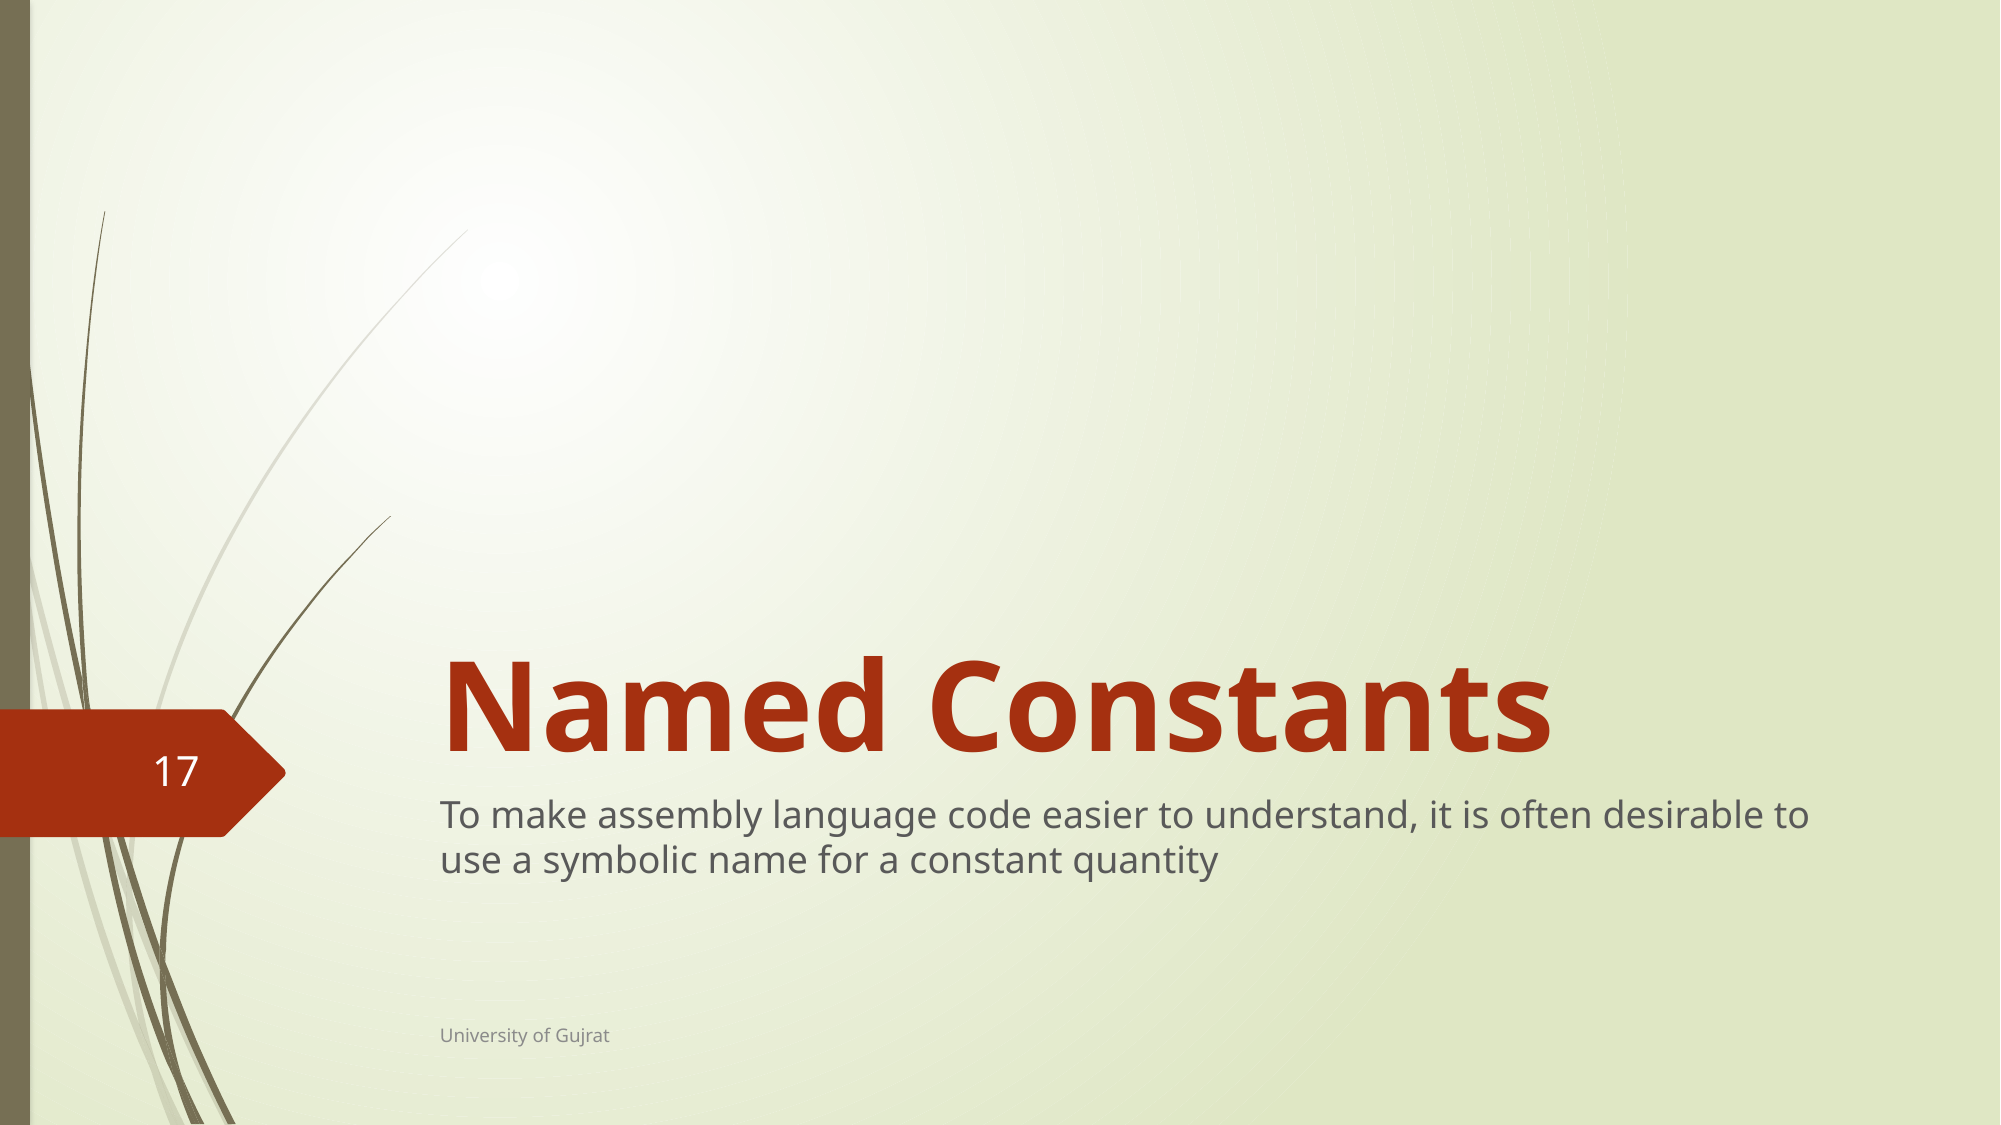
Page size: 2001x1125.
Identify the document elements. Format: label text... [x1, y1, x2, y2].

subtitle To make assembly language code easier to understand, it is often desirable to use a symbolic name for a constant quantity [424, 783, 1888, 969]
footer University of Gujrat [424, 1006, 1675, 1067]
slide_number 17 [87, 743, 216, 803]
title Named Constants [424, 412, 1888, 783]
